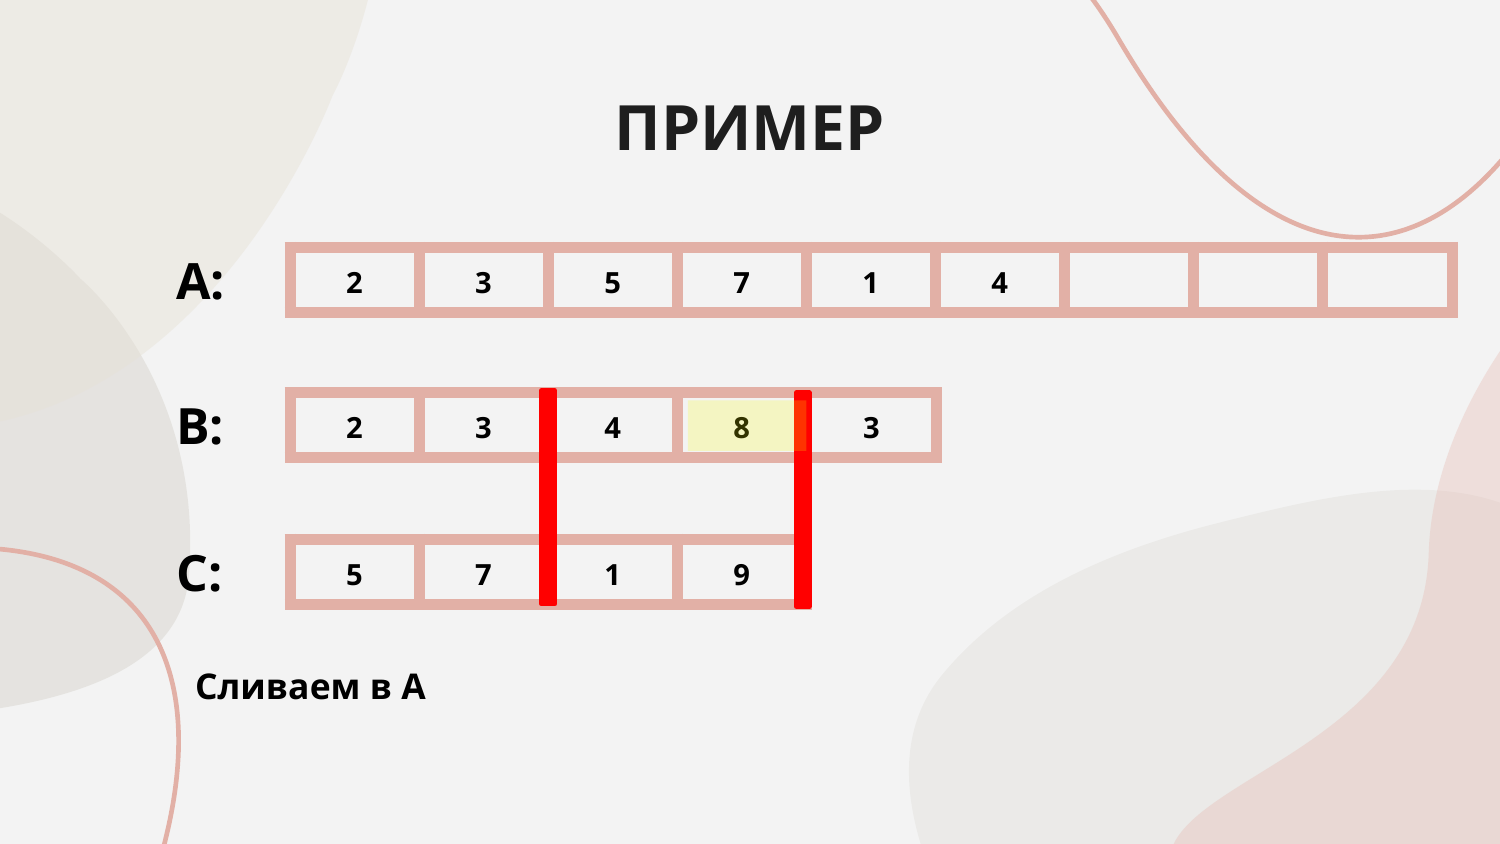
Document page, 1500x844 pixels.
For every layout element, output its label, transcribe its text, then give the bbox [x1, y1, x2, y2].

text_box [687, 400, 807, 451]
table_header 4 [941, 253, 1059, 307]
table_header 5 [554, 253, 672, 307]
text_box Сливаем в А [161, 649, 1222, 722]
text_box [796, 392, 810, 607]
table_header 4 [555, 398, 672, 452]
text_box [541, 390, 555, 605]
table_header 7 [683, 253, 801, 307]
text_box B: [161, 379, 251, 470]
table_header 3 [812, 398, 931, 452]
table_header 3 [425, 398, 541, 452]
table_header 3 [425, 253, 543, 307]
table_header 1 [812, 253, 930, 307]
text_box C: [161, 526, 251, 617]
table_header 2 [296, 253, 414, 307]
table_header 9 [683, 545, 796, 599]
table_header 1 [555, 545, 672, 599]
table_header 5 [296, 545, 414, 599]
table_header 2 [296, 398, 414, 452]
table_header [1328, 253, 1447, 307]
table_header 8 [683, 398, 796, 452]
title ПРИМЕР [118, 71, 1382, 180]
table_header 7 [425, 545, 541, 599]
text_box А: [161, 234, 251, 325]
table_header [1199, 253, 1317, 307]
table_header [1070, 253, 1188, 307]
